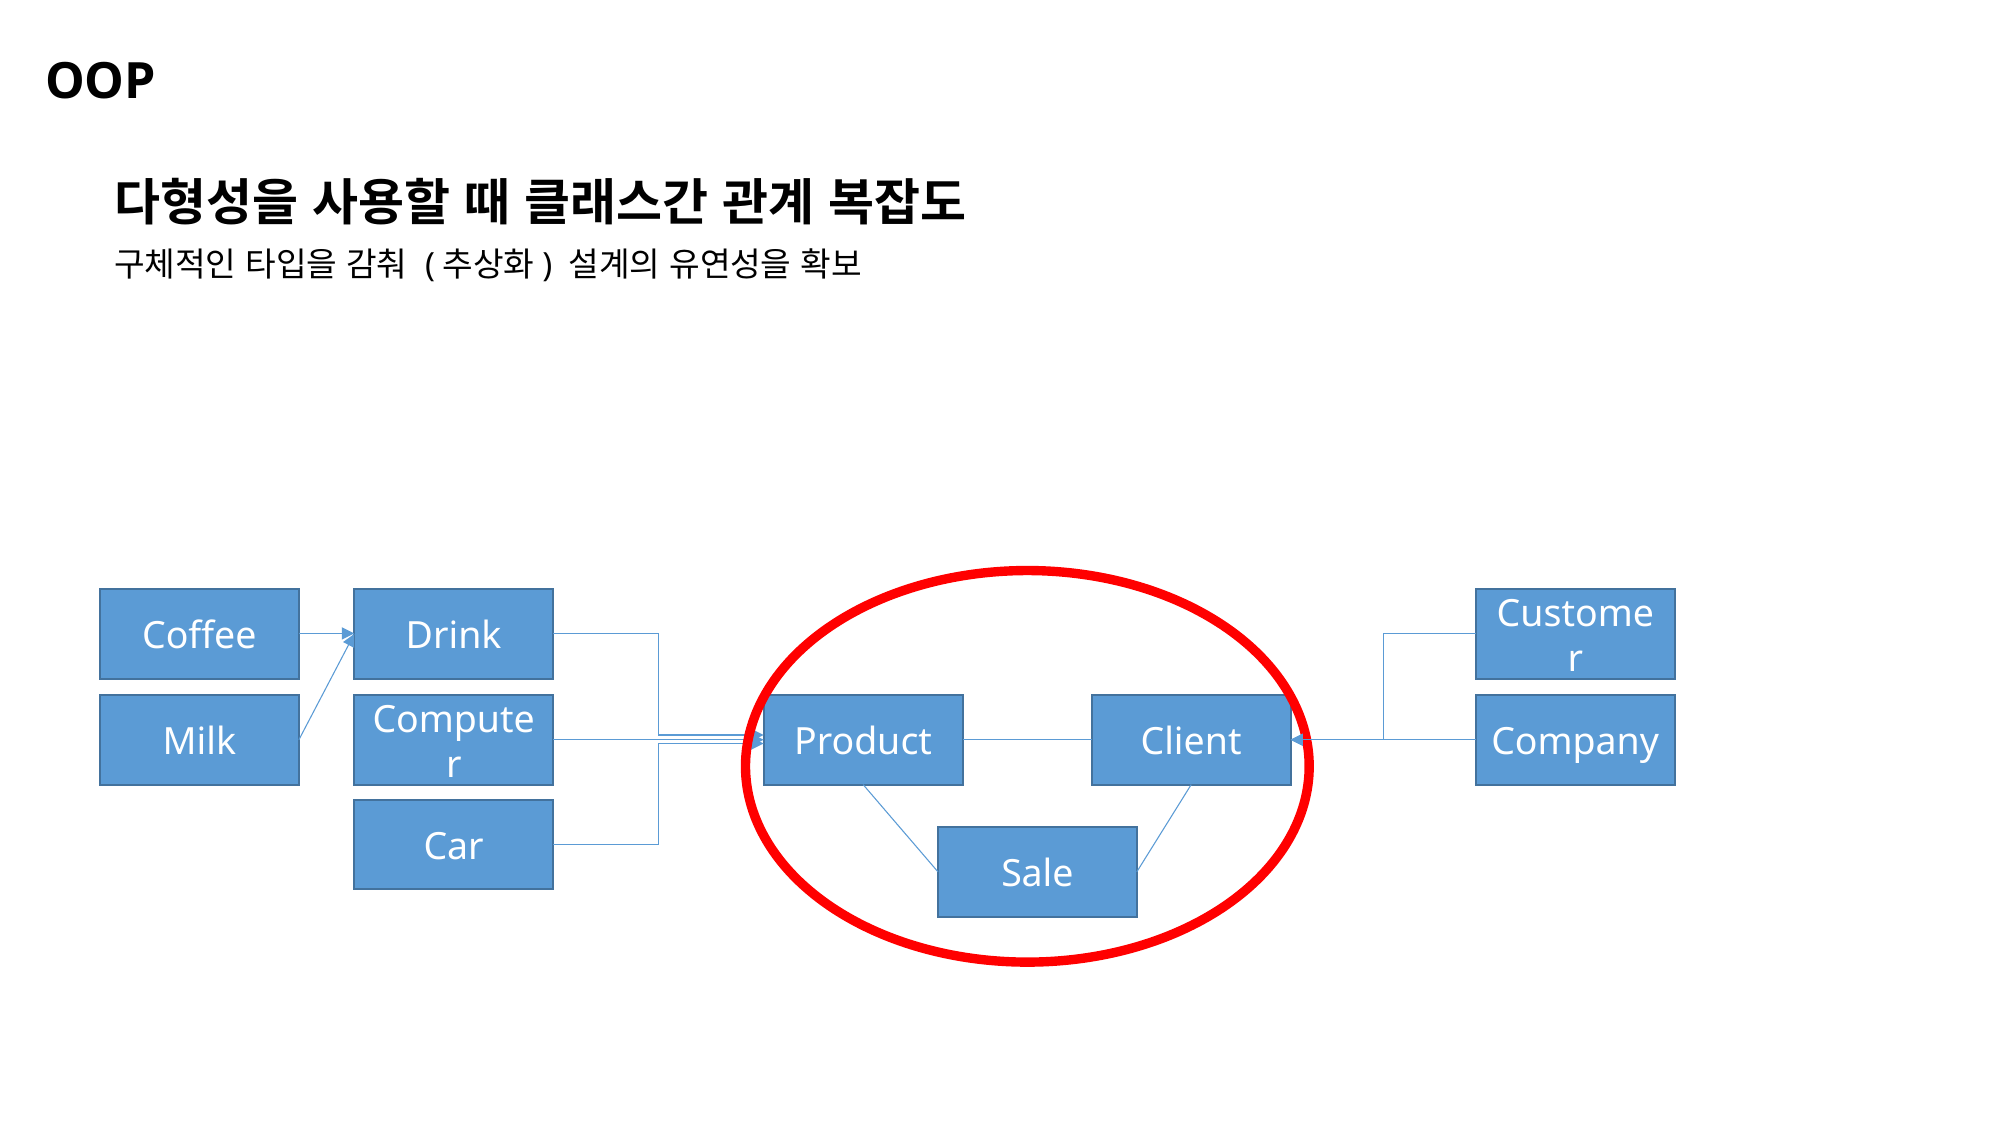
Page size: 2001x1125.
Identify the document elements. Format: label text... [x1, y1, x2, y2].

text_box Drink [353, 588, 554, 680]
text_box Computer [353, 694, 554, 786]
text_box [746, 569, 1311, 964]
text_box Milk [99, 694, 300, 786]
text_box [1136, 784, 1192, 872]
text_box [553, 633, 764, 736]
text_box Customer [1475, 588, 1676, 680]
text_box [553, 743, 764, 845]
text_box OOP [30, 40, 776, 116]
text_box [863, 784, 938, 872]
text_box Company [1475, 694, 1676, 786]
text_box 다형성을 사용할 때 클래스간 관계 복잡도 구체적인 타입을 감춰 (추상화) 설계의 유연성을 확보 [99, 163, 1958, 291]
text_box Coffee [99, 588, 300, 680]
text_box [298, 633, 355, 740]
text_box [1290, 633, 1476, 739]
text_box Car [353, 799, 554, 890]
